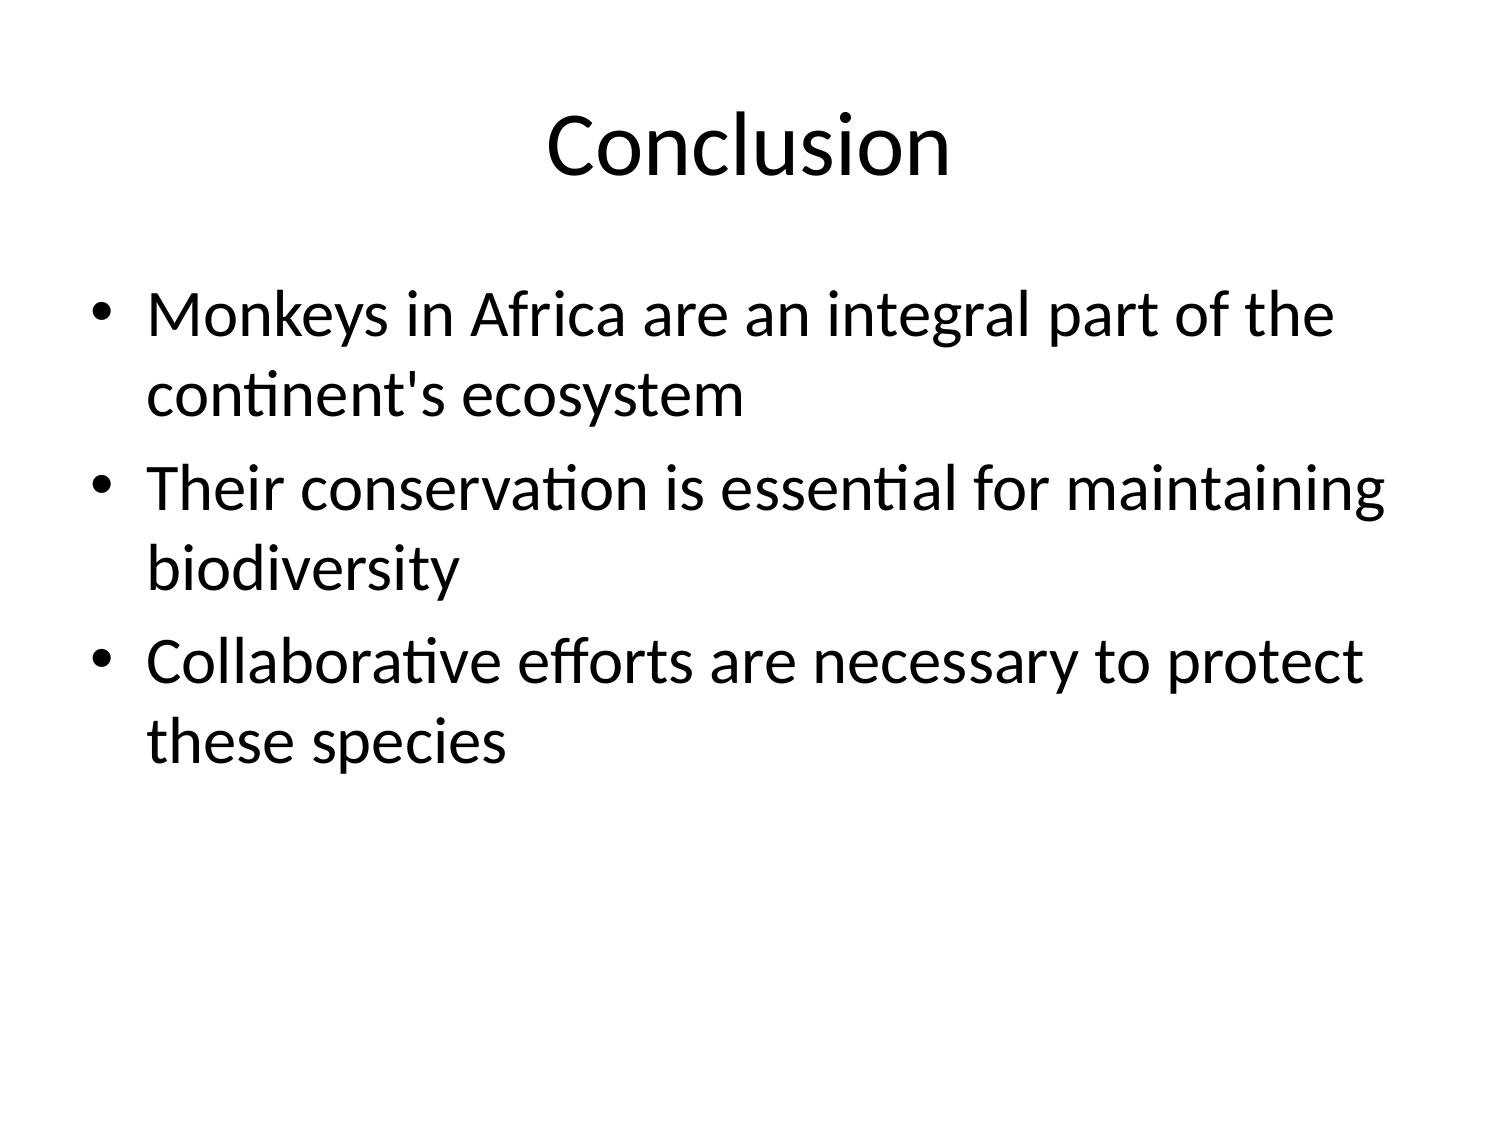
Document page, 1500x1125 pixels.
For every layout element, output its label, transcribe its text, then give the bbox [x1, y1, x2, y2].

title Conclusion [75, 45, 1425, 233]
list Monkeys in Africa are an integral part of the continent's ecosystem Their conservation is essential for maintaining biodiversity Collaborative efforts are necessary to protect these species [75, 262, 1425, 1005]
